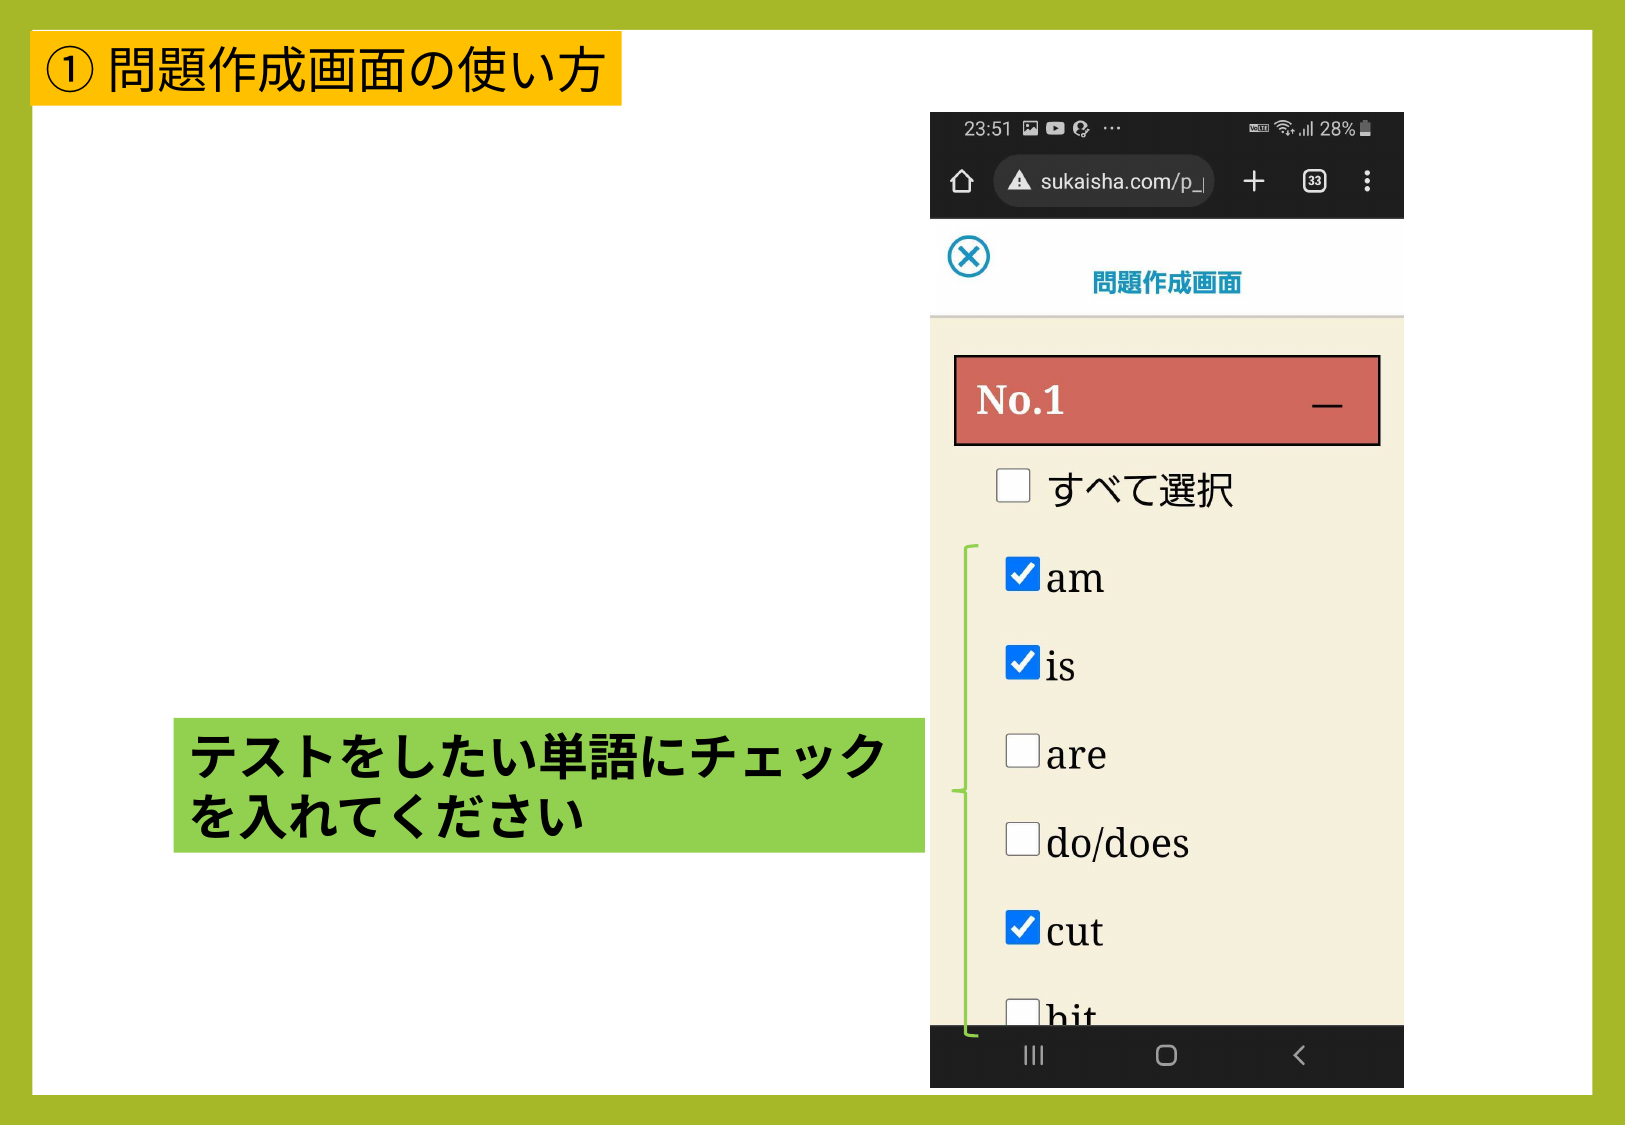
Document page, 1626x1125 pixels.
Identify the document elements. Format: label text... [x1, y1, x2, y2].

text_box テストをしたい単語にチェックを入れてください [173, 717, 923, 853]
picture [929, 112, 1405, 1088]
text_box ①問題作成画面の使い方 [30, 31, 622, 106]
